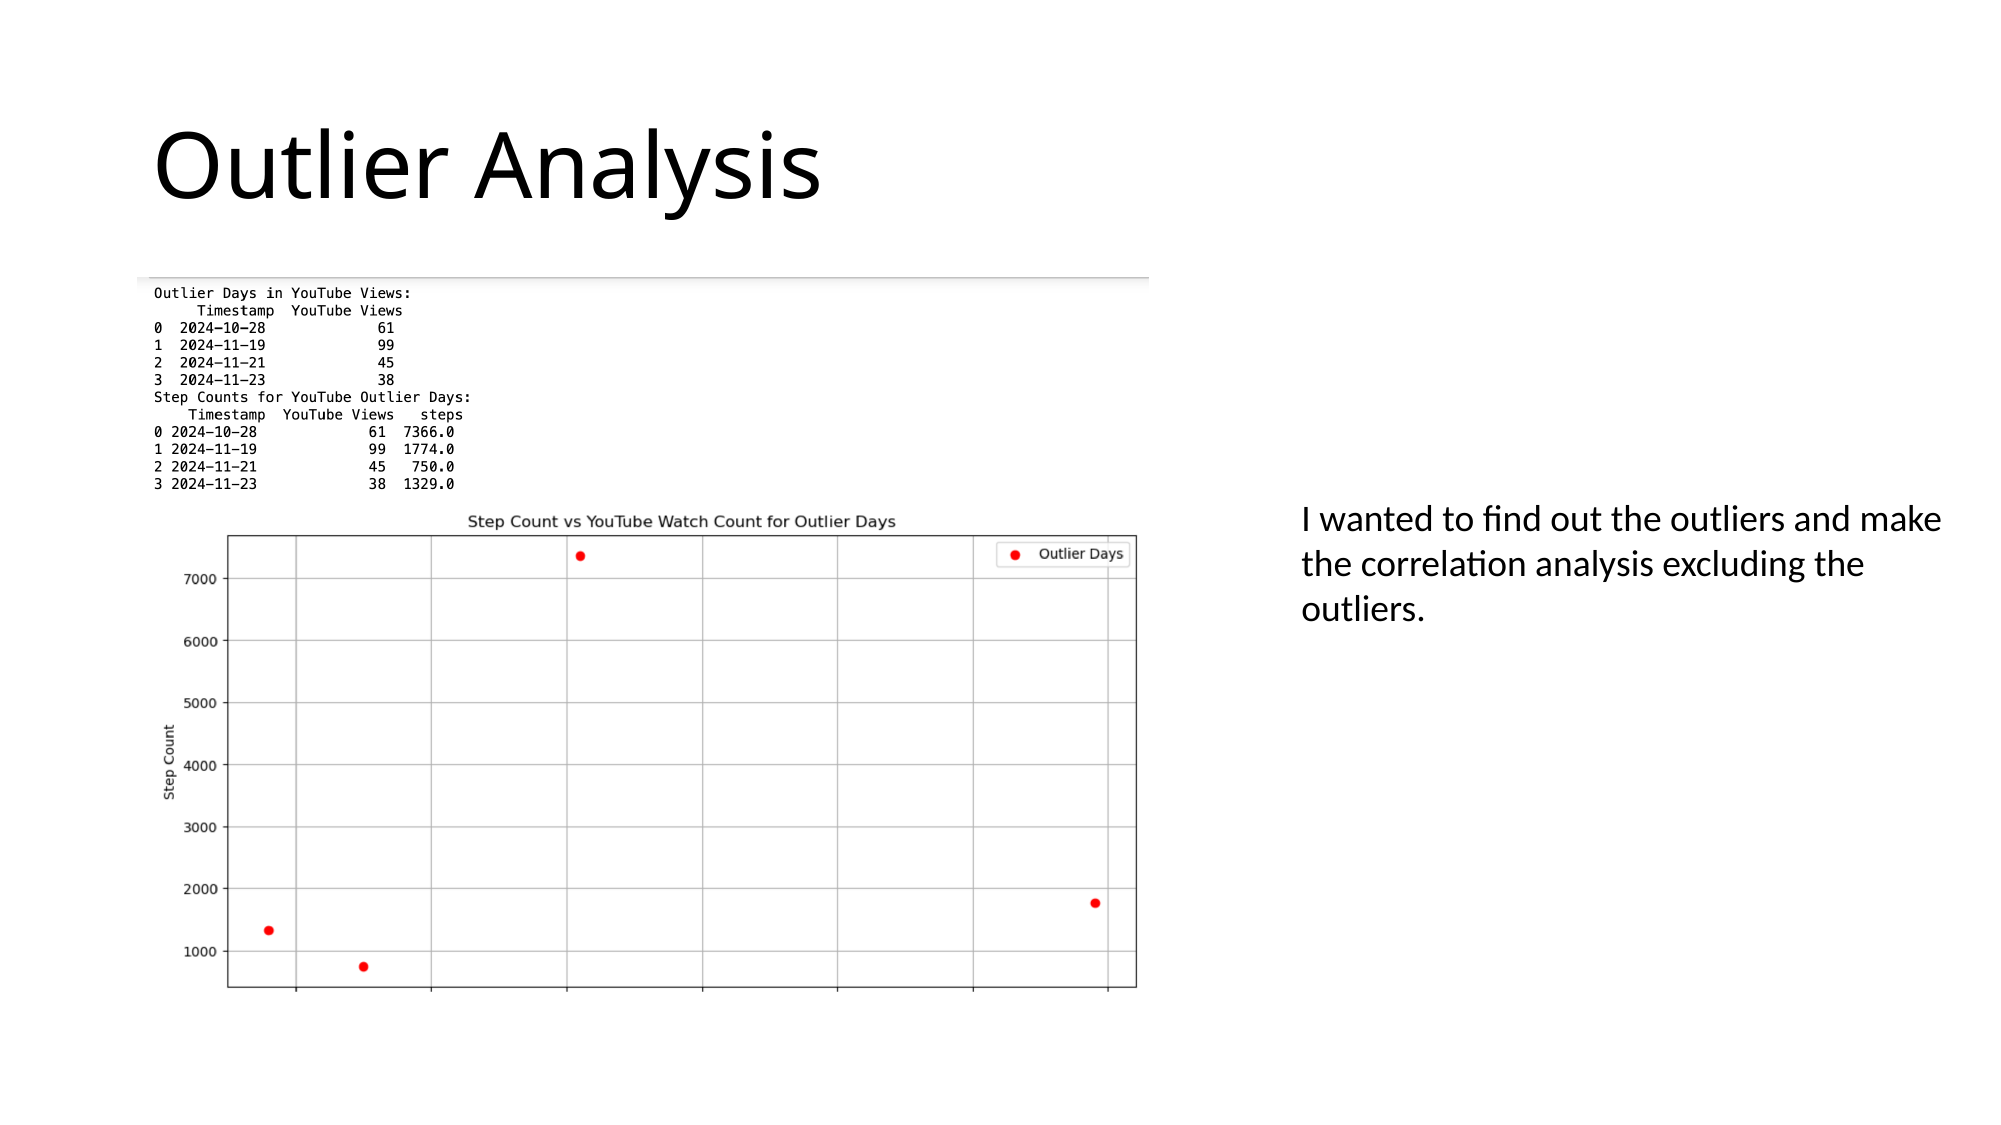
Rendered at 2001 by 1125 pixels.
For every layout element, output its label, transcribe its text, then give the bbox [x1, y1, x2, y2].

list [137, 277, 1149, 992]
title Outlier Analysis [137, 59, 1863, 278]
text_box I wanted to find out the outliers and make the correlation analysis excluding the outliers. [1286, 486, 1964, 637]
